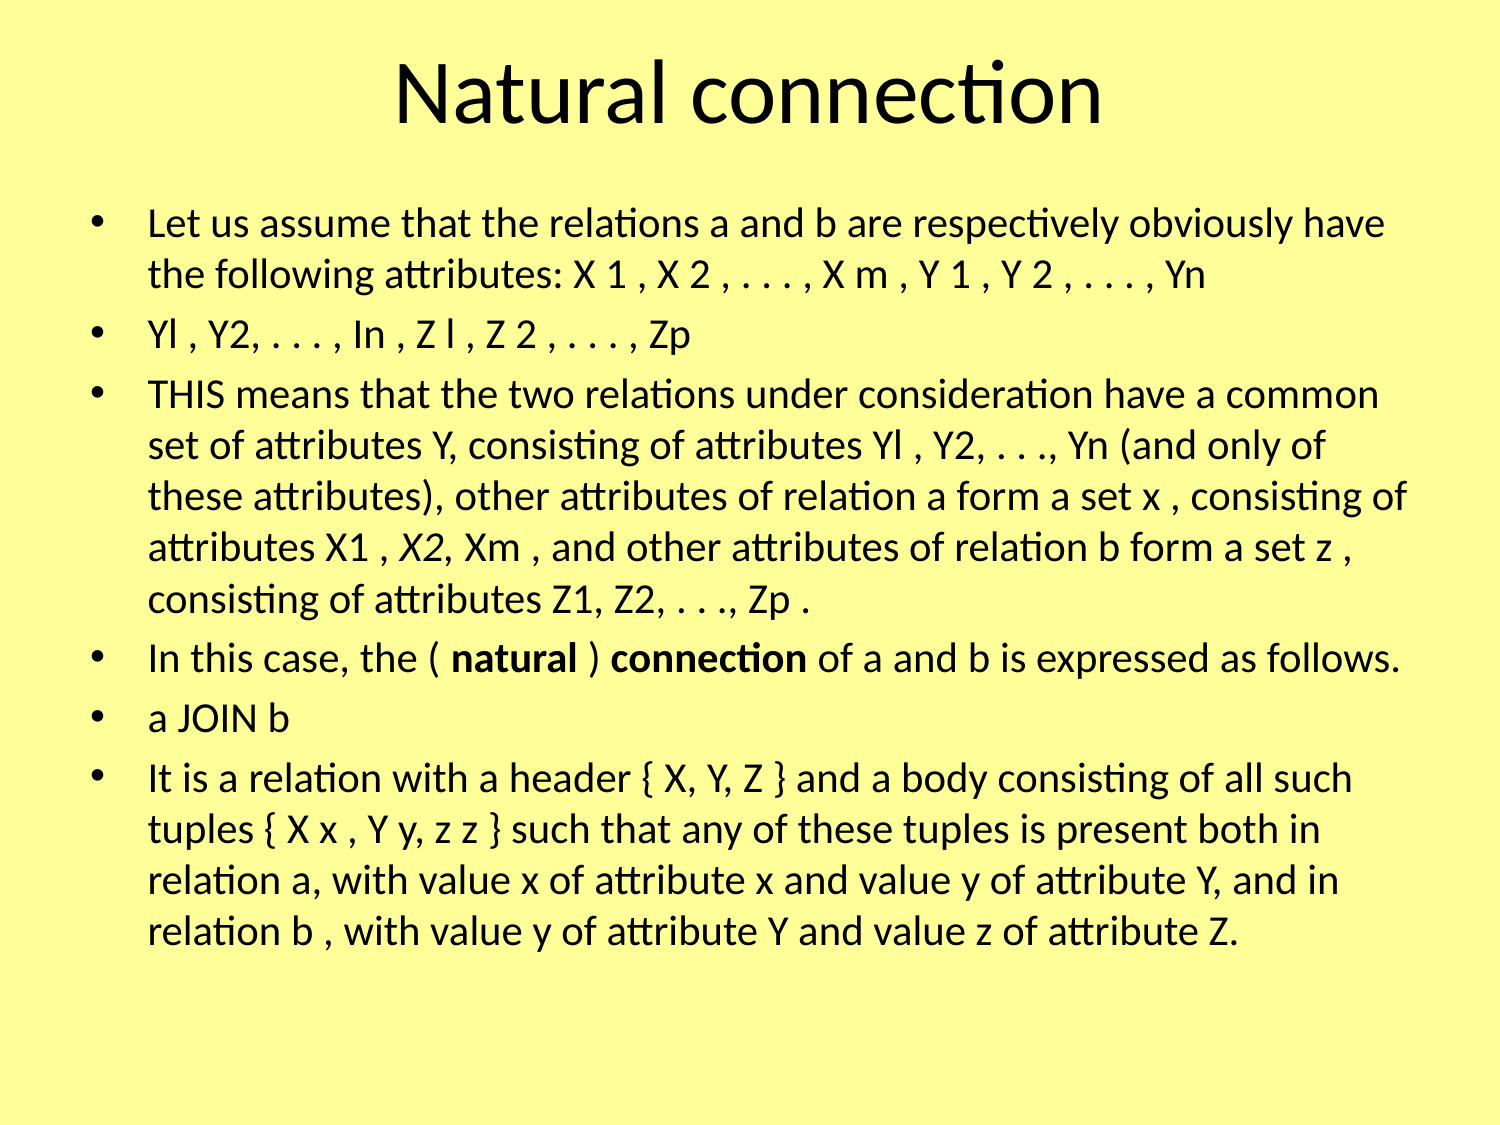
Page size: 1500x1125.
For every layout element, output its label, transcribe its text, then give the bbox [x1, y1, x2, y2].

list Let us assume that the relations a and b are respectively obviously have the following attributes: X 1 , X 2 , . . . , X m , Y 1 , Y 2 , . . . , Yn Yl , Y2, . . . , In , Z l , Z 2 , . . . , Zp THIS means that the two relations under consideration have a common set of attributes Y, consisting of attributes Yl , Y2, . . ., Yn (and only of these attributes), other attributes of relation a form a set x , consisting of attributes X1 , X2, Xm , and other attributes of relation b form a set z , consisting of attributes Z1, Z2, . . ., Zp . In this case, the ( natural ) connection of a and b is expressed as follows. a JOIN b It is a relation with a header { X, Y, Z } and a body consisting of all such tuples { X x , Y y, z z } such that any of these tuples is present both in relation a, with value x of attribute x and value y of attribute Y, and in relation b , with value y of attribute Y and value z of attribute Z. [75, 187, 1425, 1005]
title Natural connection [75, 45, 1425, 129]
